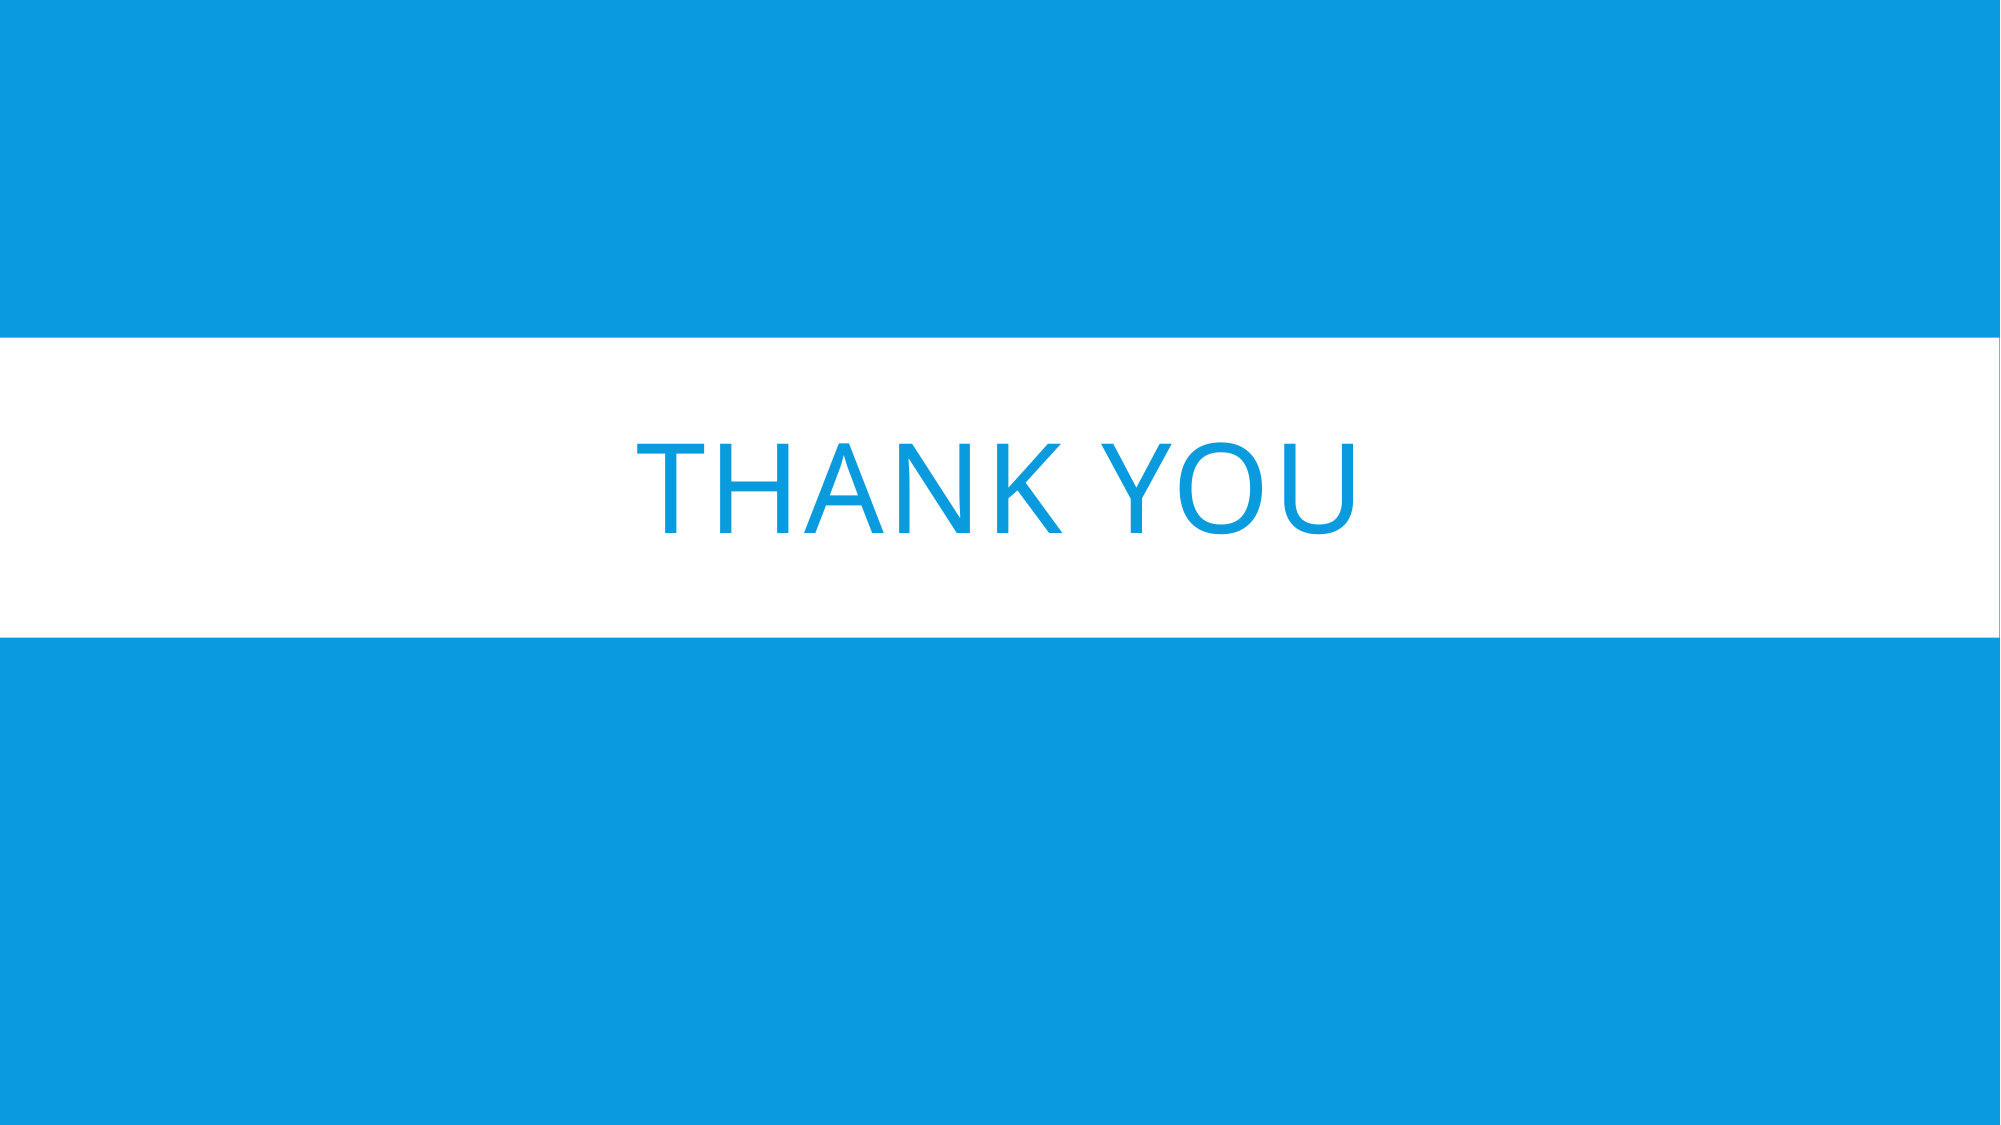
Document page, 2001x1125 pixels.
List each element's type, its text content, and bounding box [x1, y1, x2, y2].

title THANK YOU [60, 355, 1942, 641]
